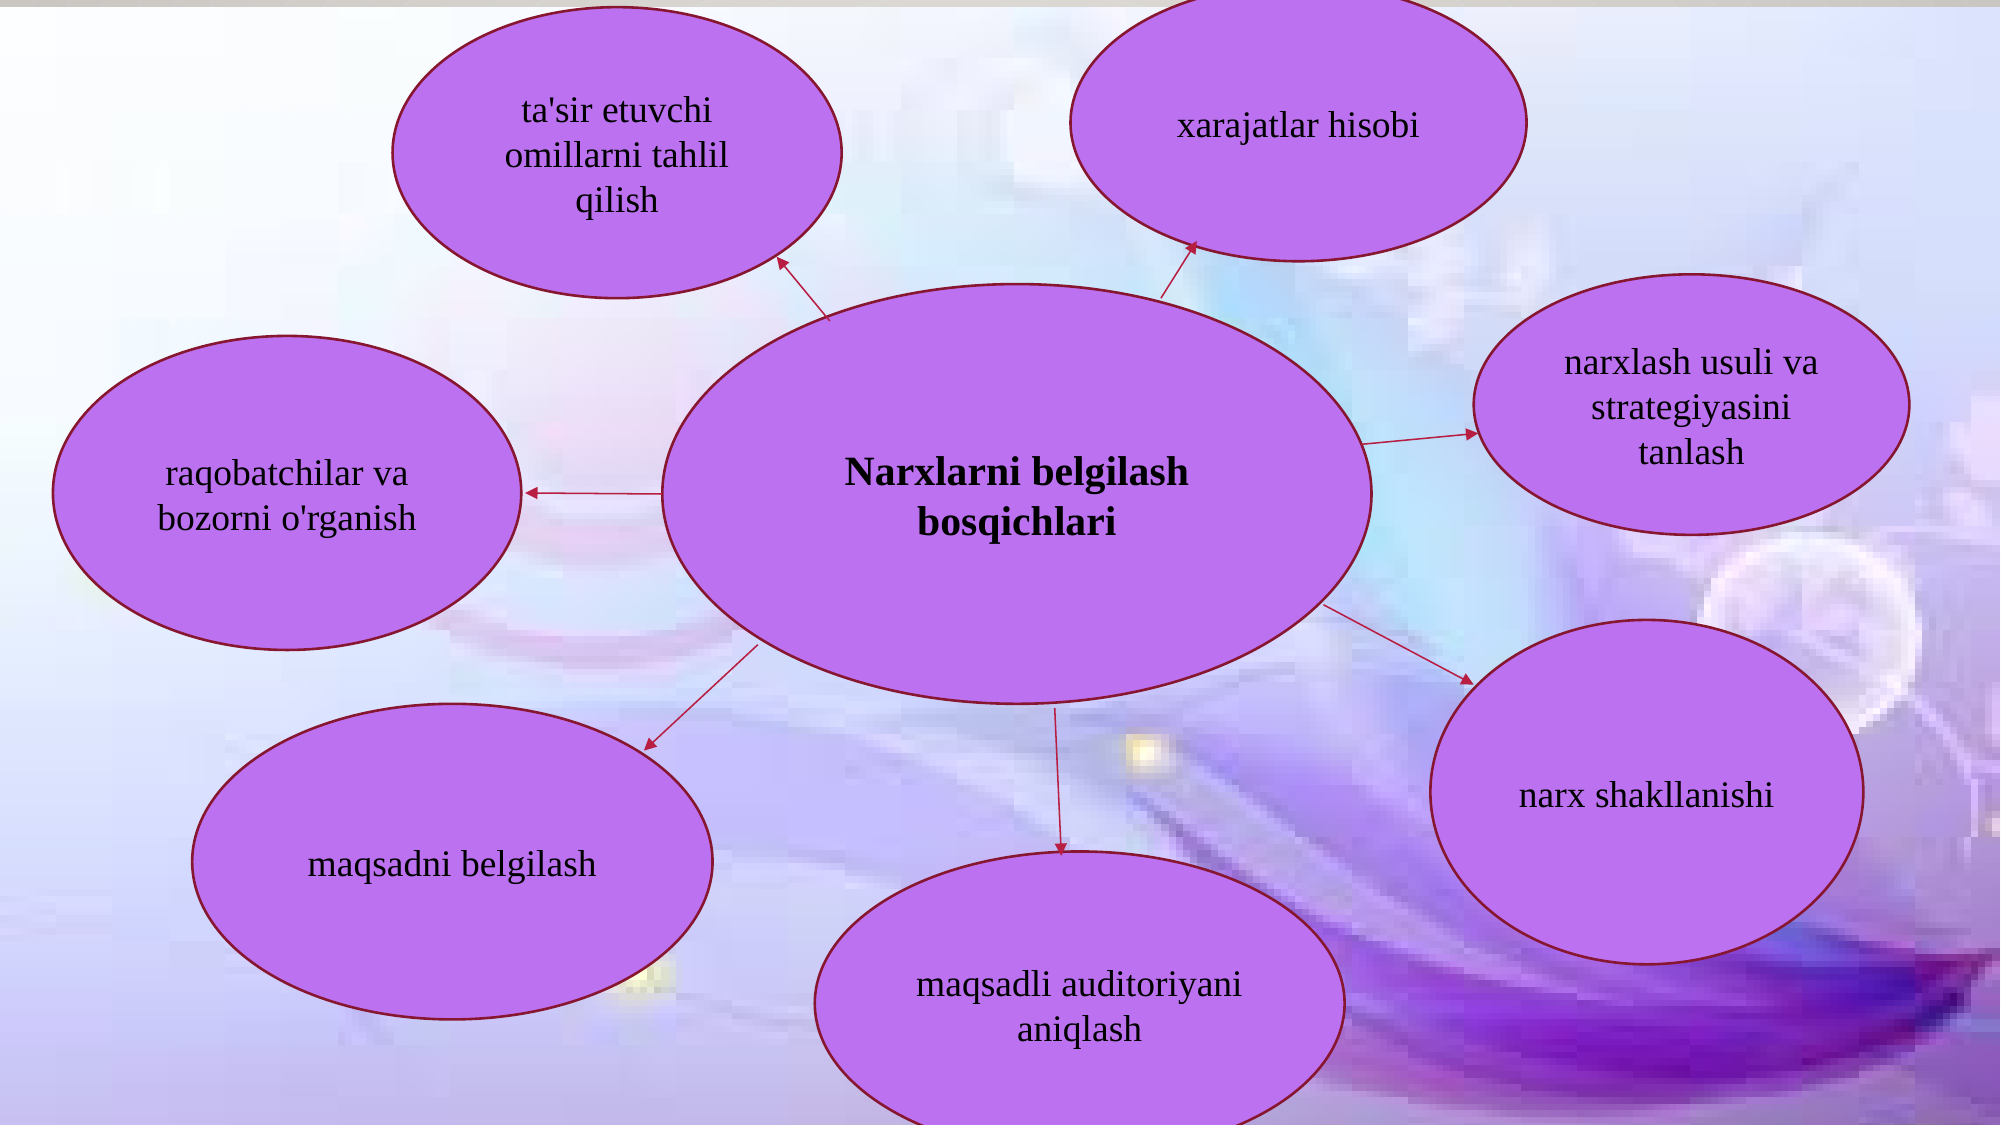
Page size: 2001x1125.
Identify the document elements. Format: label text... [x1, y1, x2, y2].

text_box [1160, 240, 1198, 299]
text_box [643, 644, 758, 751]
text_box xarajatlar hisobi [1172, 0, 1425, 6]
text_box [776, 256, 830, 322]
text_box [1323, 604, 1474, 685]
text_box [1054, 707, 1062, 857]
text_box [1360, 433, 1479, 445]
picture [0, 6, 2000, 1125]
